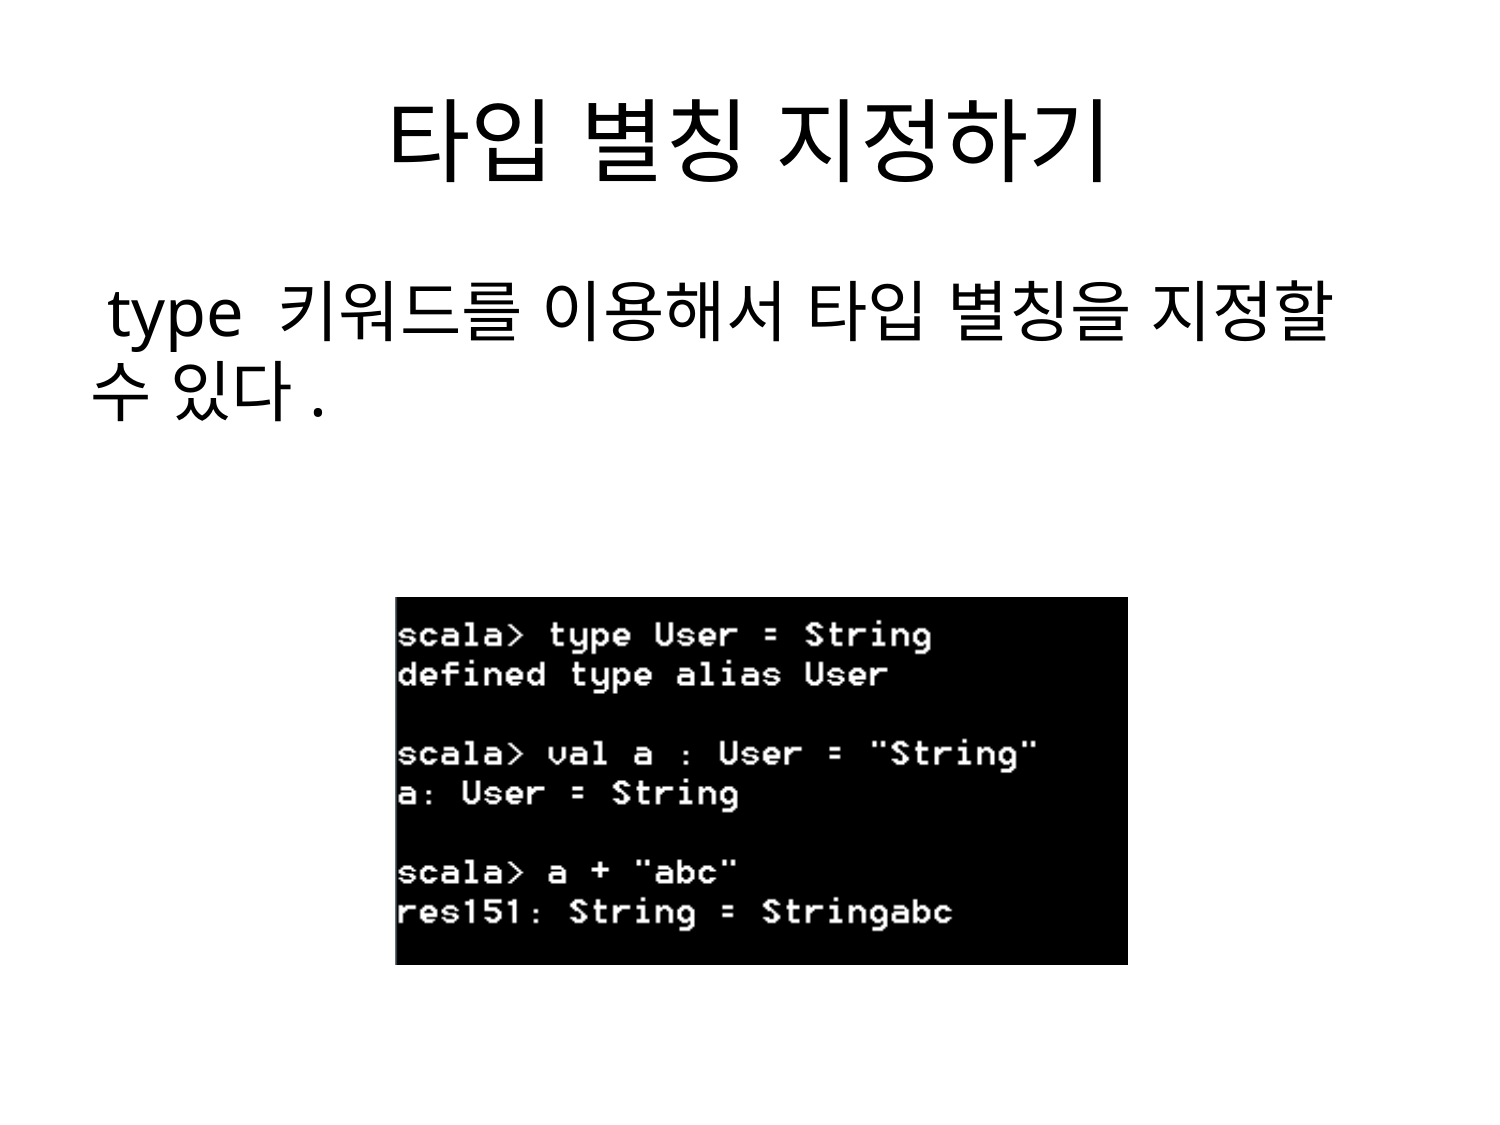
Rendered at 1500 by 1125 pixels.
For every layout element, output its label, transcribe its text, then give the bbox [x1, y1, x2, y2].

list type 키워드를 이용해서 타입 별칭을 지정할 수 있다. [75, 262, 1400, 504]
title 타입 별칭 지정하기 [75, 45, 1425, 233]
picture [395, 597, 1129, 965]
